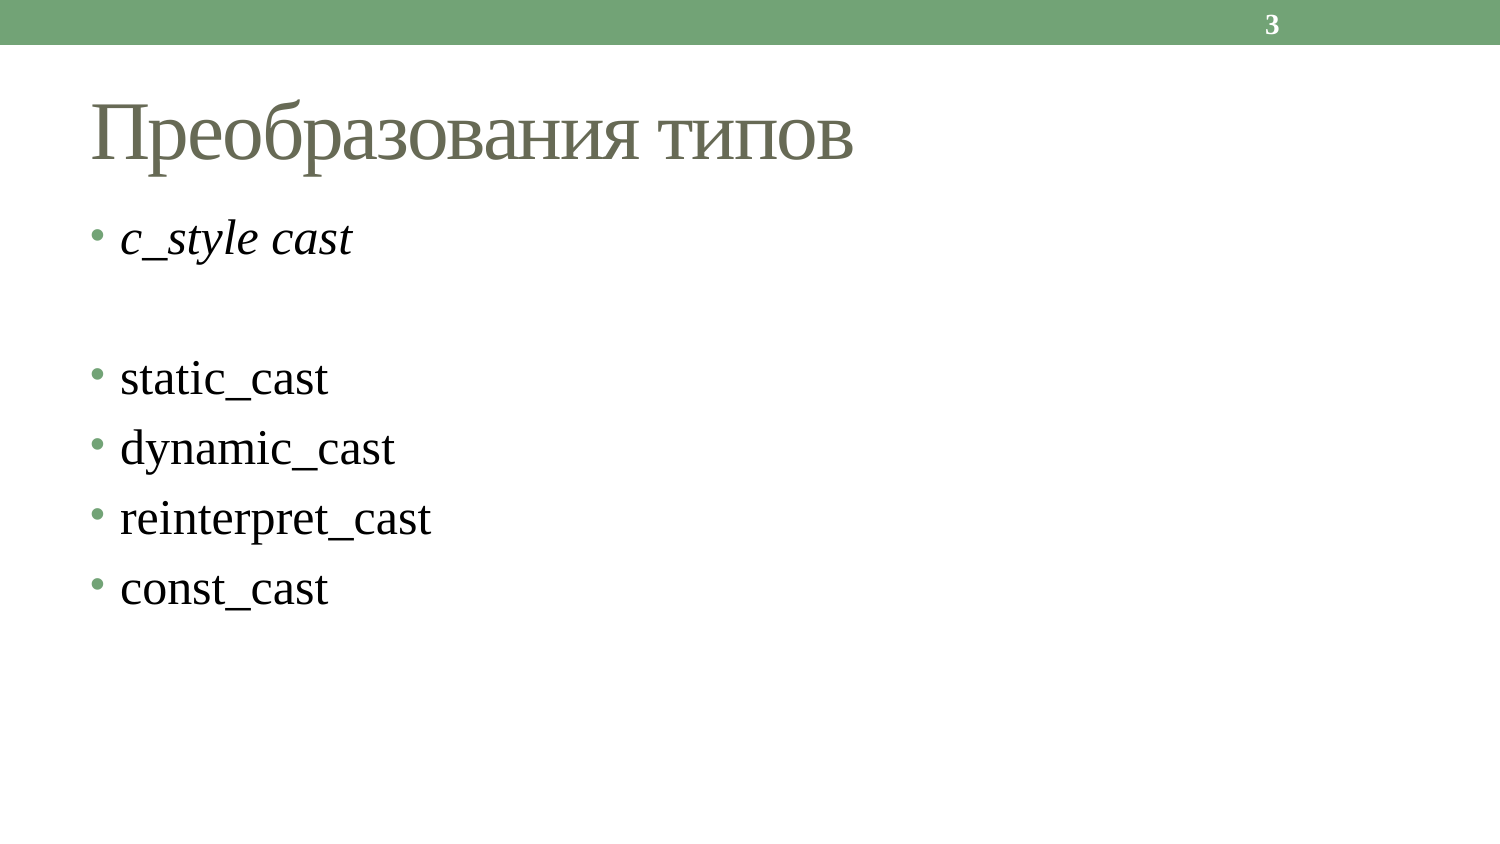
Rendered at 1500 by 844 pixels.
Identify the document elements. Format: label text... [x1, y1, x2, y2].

list c_style cast static_cast dynamic_cast reinterpret_cast const_cast [75, 196, 1425, 797]
slide_number 3 [1250, 2, 1425, 43]
title Преобразования типов [75, 65, 1425, 188]
